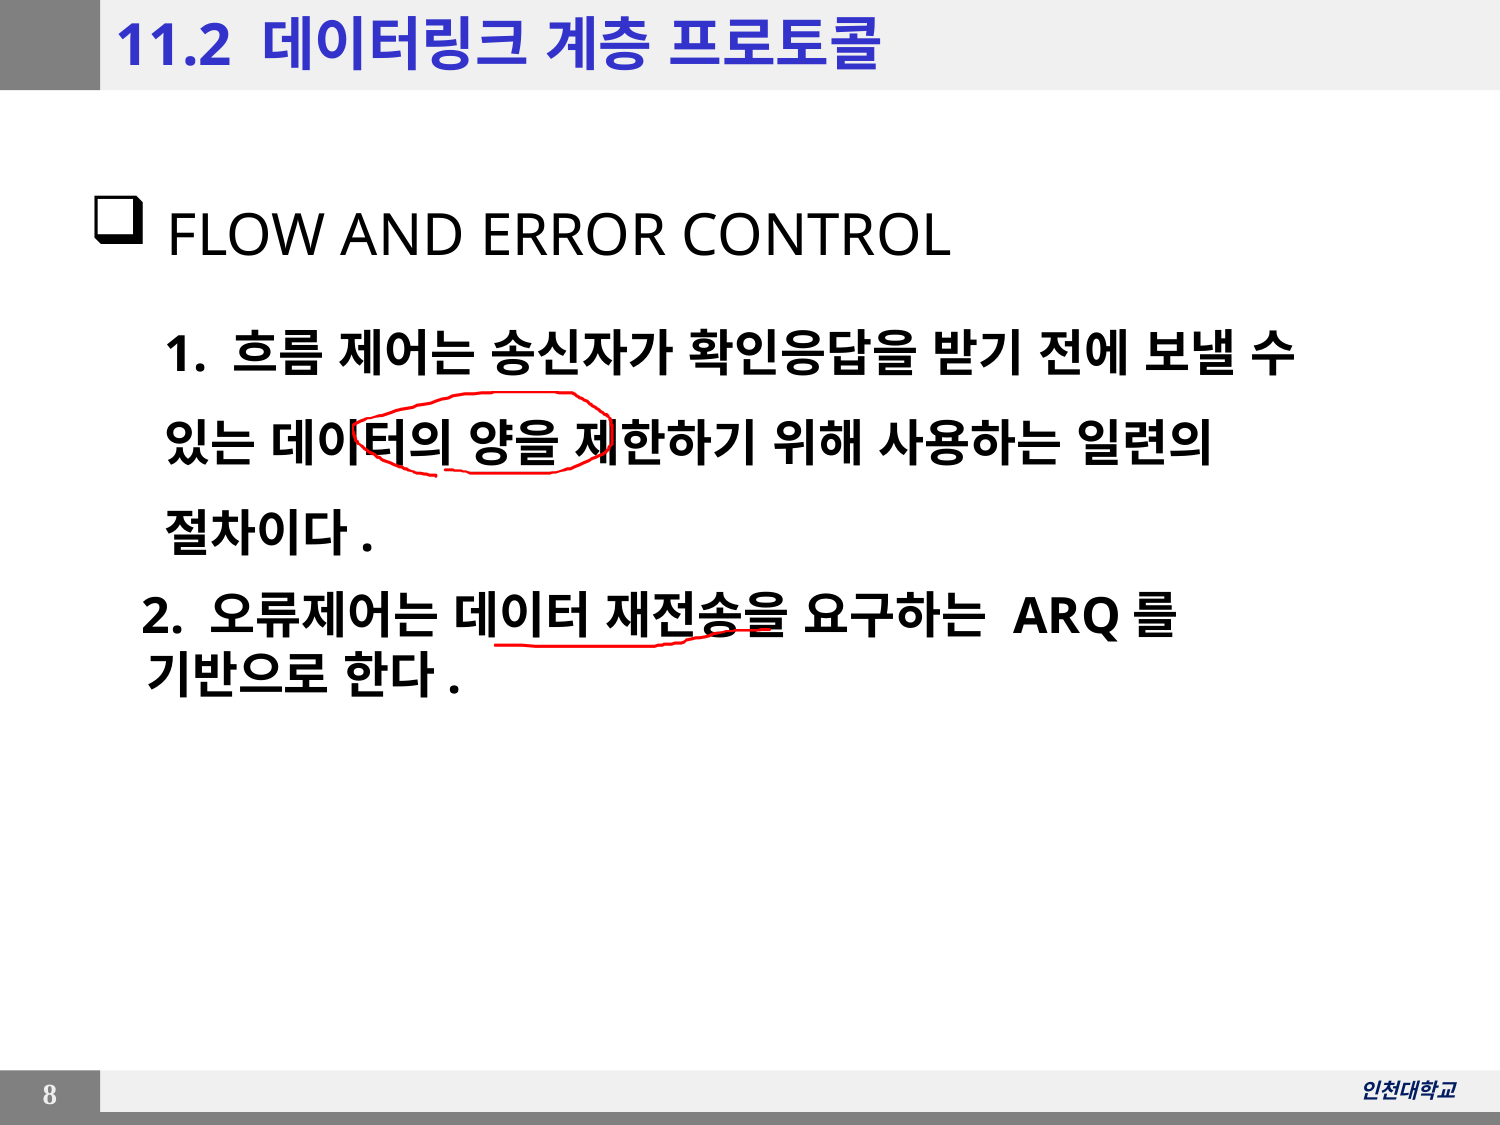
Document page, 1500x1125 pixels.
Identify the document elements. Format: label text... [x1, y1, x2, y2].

text_box 11.2 데이터링크 계층 프로토콜 [101, 0, 1314, 98]
picture [352, 391, 781, 658]
text_box FLOW AND ERROR CONTROL 1. 흐름 제어는 송신자가 확인응답을 받기 전에 보낼 수 있는 데이터의 양을 제한하기 위해 사용하는 일련의 절차이다. 2. 오류제어는 데이터 재전송을 요구하는 ARQ를 기반으로 한다. [74, 141, 1350, 867]
